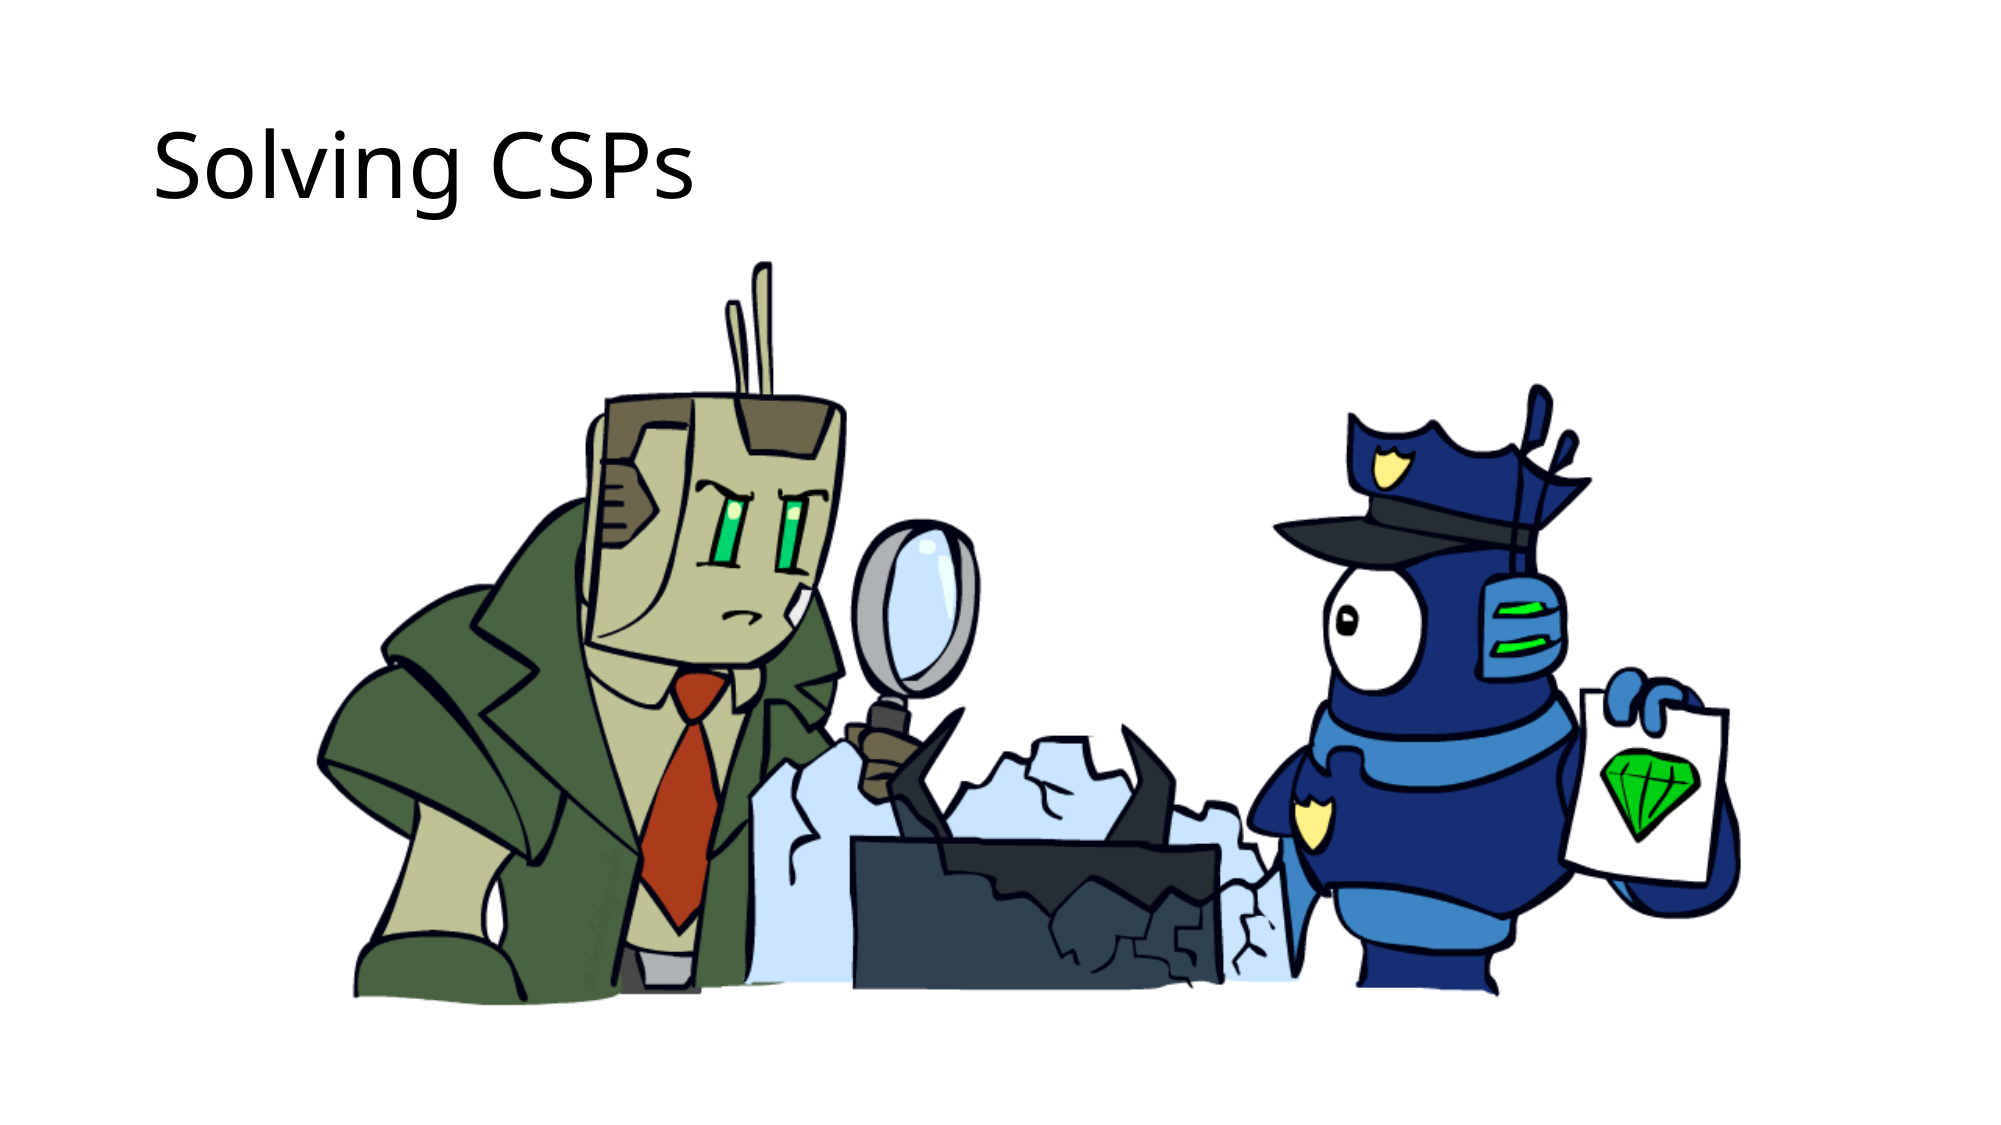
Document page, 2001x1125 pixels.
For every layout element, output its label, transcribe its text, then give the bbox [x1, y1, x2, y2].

picture [299, 249, 1755, 1010]
title Solving CSPs [137, 59, 1863, 278]
